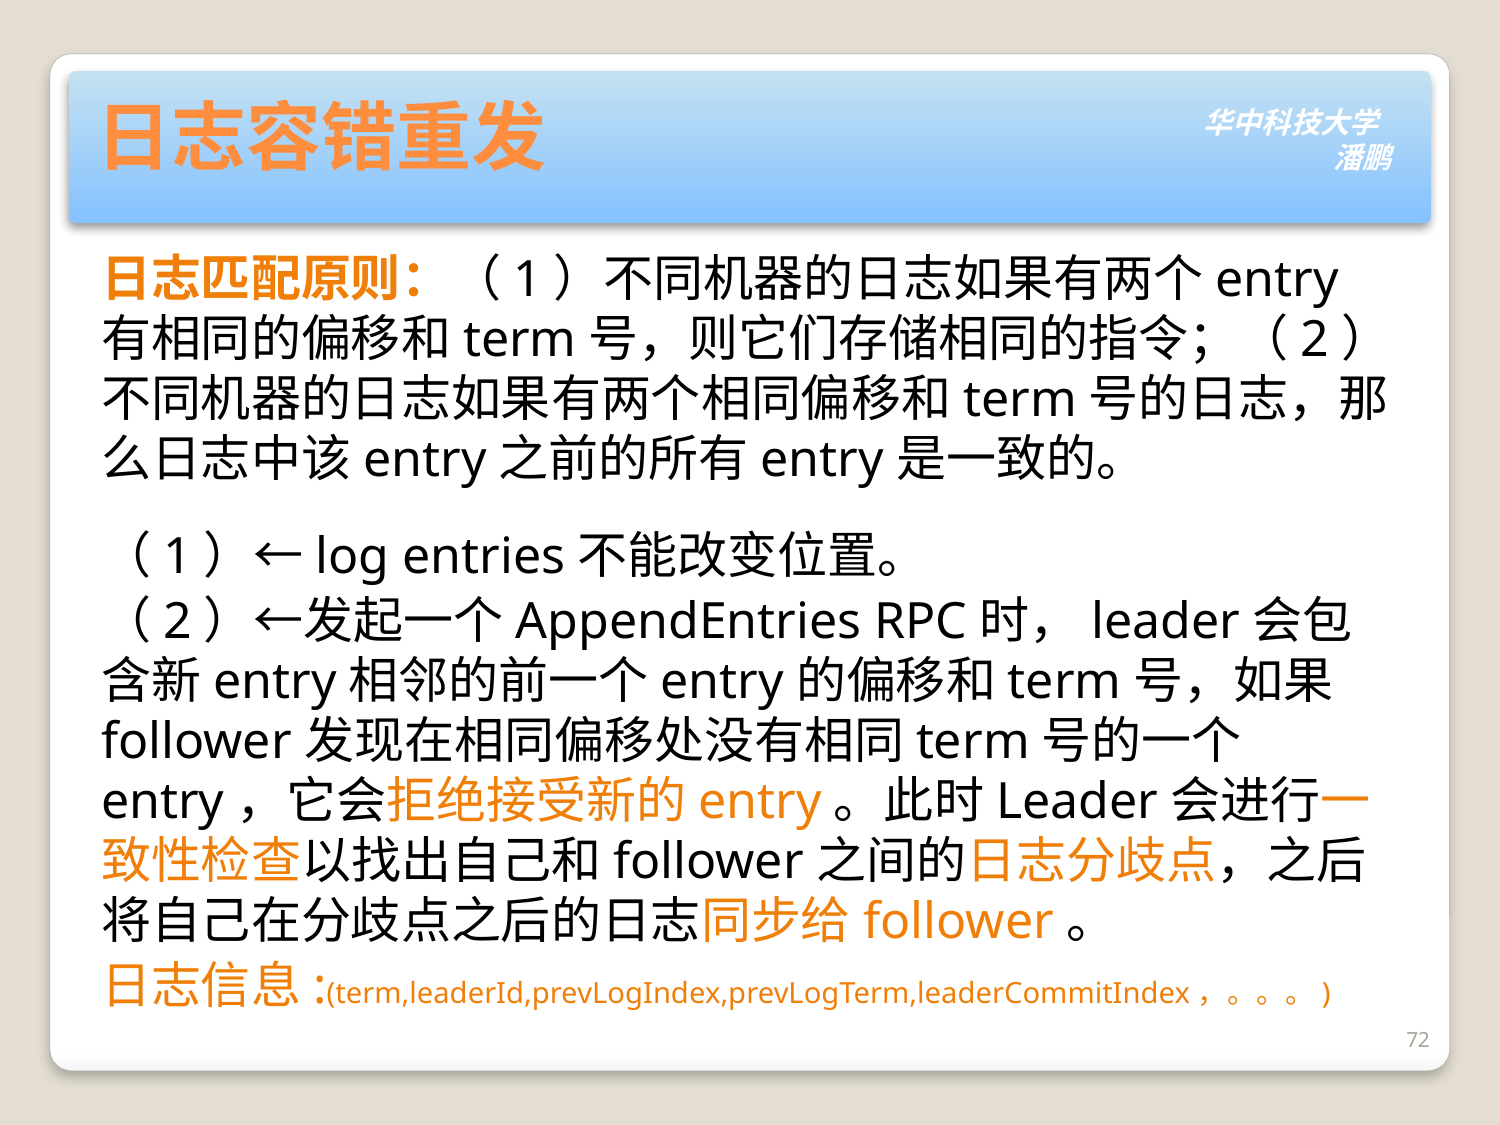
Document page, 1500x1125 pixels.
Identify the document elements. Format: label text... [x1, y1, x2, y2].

slide_number 72 [1369, 1002, 1445, 1063]
list 日志匹配原则：（1）不同机器的日志如果有两个entry有相同的偏移和term号，则它们存储相同的指令；（2）不同机器的日志如果有两个相同偏移和term号的日志，那么日志中该entry之前的所有entry是一致的。 （1）←log entries不能改变位置。 （2）←发起一个AppendEntries RPC时，leader会包含新entry相邻的前一个entry的偏移和term号，如果follower发现在相同偏移处没有相同term号的一个entry，它会拒绝接受新的entry。此时Leader会进行一致性检查以找出自己和follower之间的日志分歧点，之后将自己在分歧点之后的日志同步给follower。 日志信息:(term,leaderId,prevLogIndex,prevLogTerm,leaderCommitIndex，。。。) [70, 231, 1408, 1048]
title 日志容错重发 [82, 82, 1425, 188]
